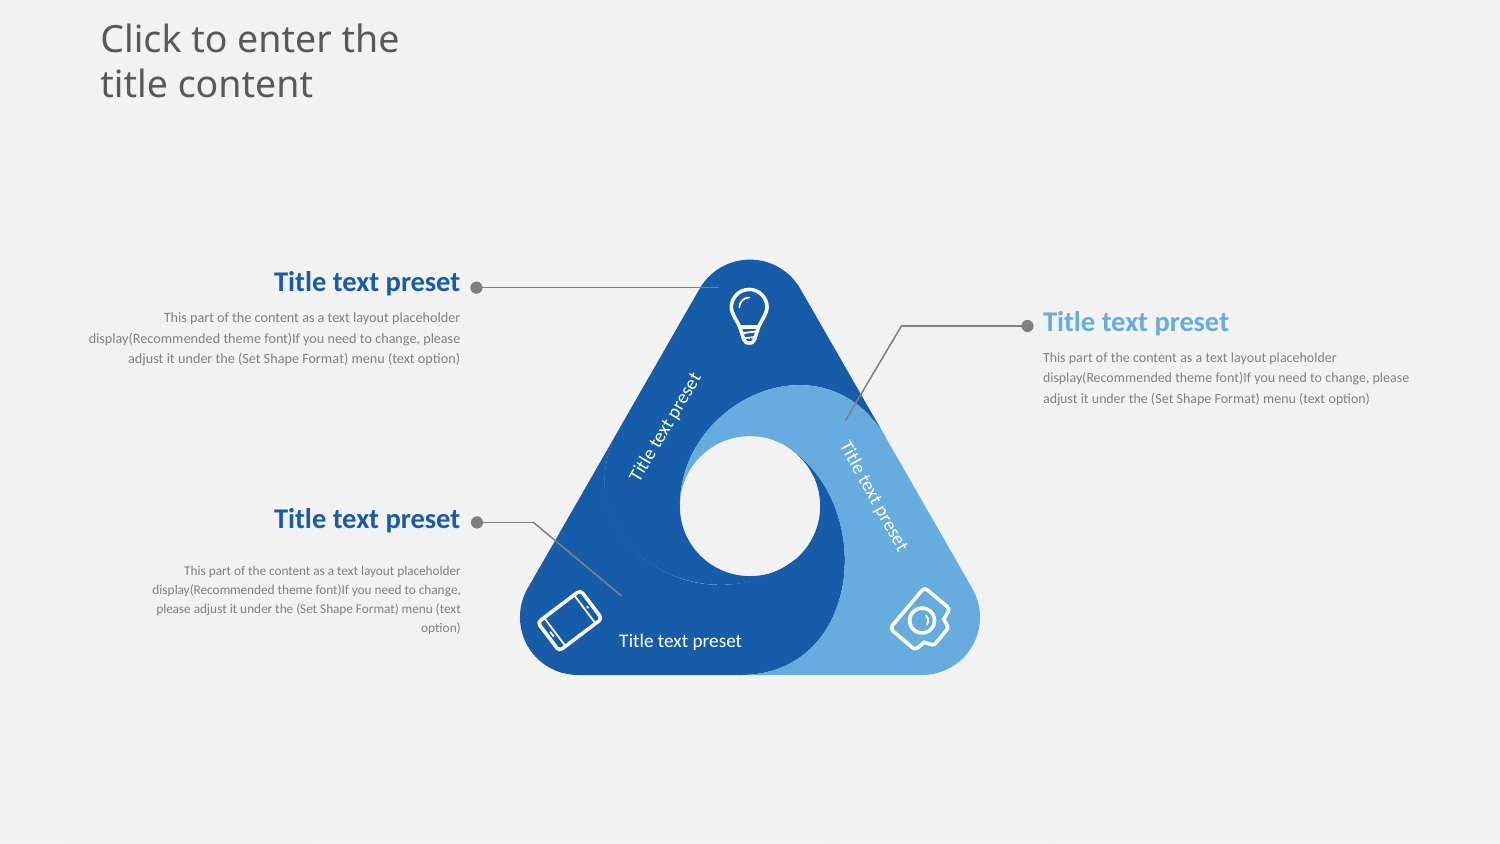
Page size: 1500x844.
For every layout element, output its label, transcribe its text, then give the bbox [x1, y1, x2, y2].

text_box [1042, 302, 1412, 415]
text_box Title text preset [115, 499, 461, 534]
text_box This part of the content as a text layout placeholder display(Recommended theme font)If you need to change, please adjust it under the (Set Shape Format) menu (text option) [115, 559, 461, 636]
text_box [88, 263, 461, 375]
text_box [476, 522, 622, 597]
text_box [519, 259, 981, 676]
text_box Click to enter the title content [100, 28, 450, 91]
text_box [845, 325, 1028, 421]
